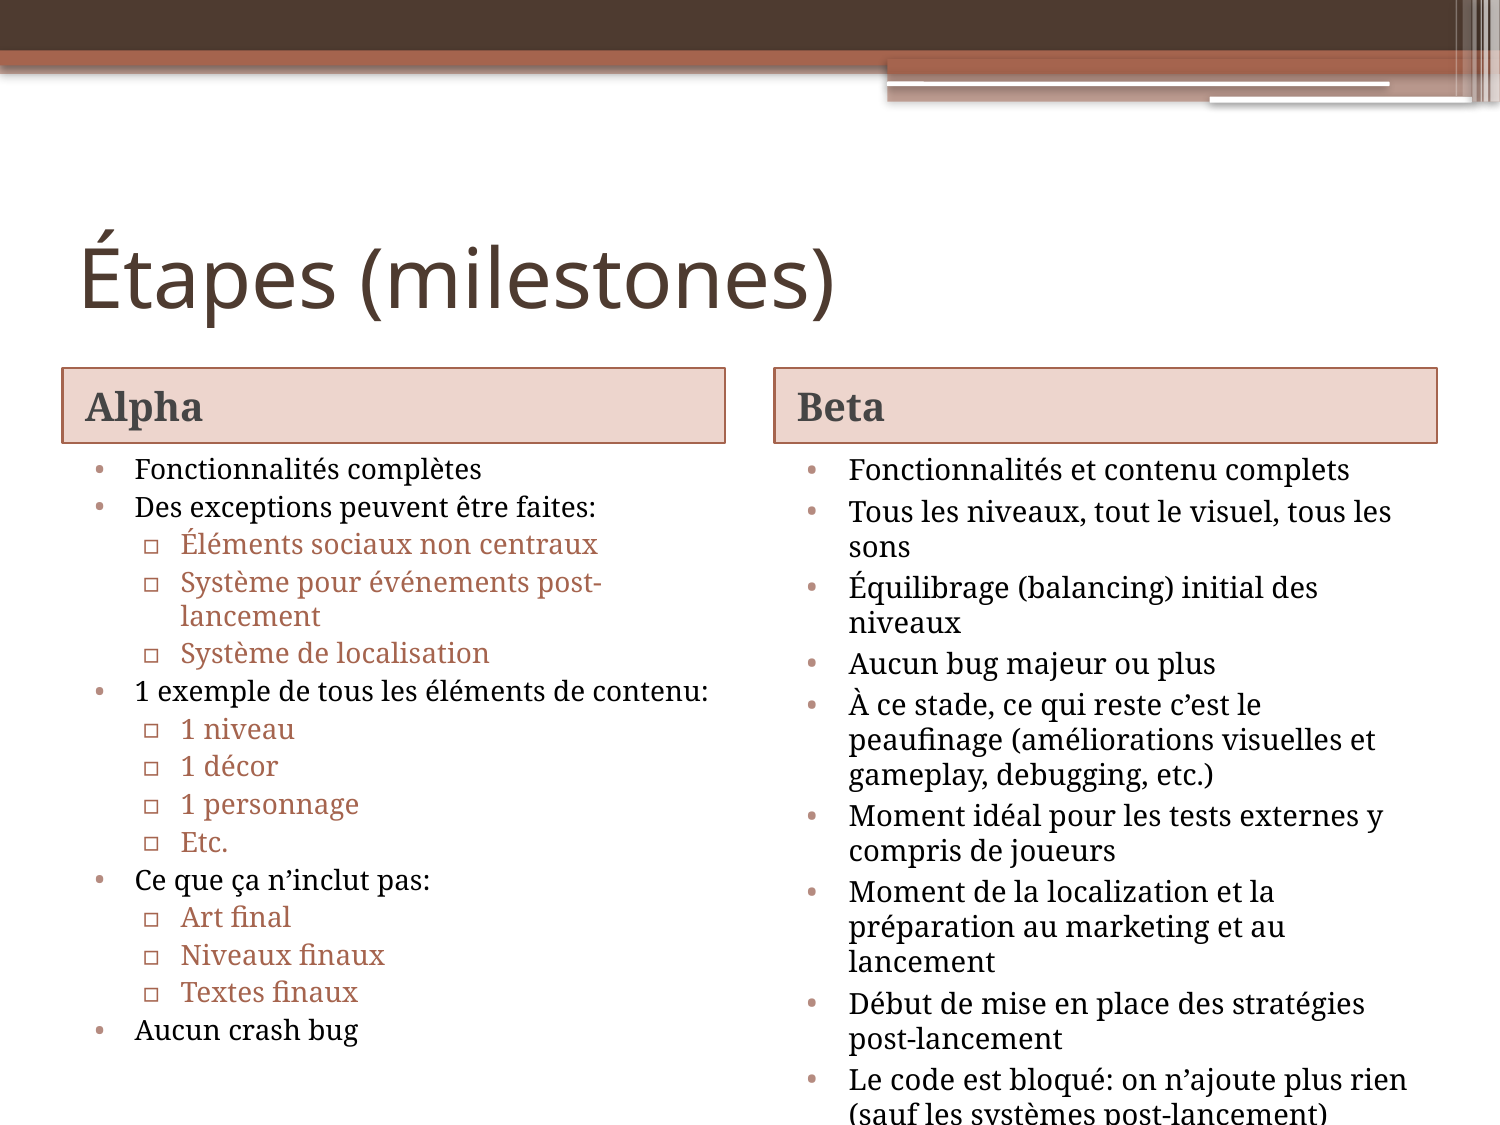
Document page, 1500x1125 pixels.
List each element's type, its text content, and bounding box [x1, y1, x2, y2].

list Fonctionnalités et contenu complets Tous les niveaux, tout le visuel, tous les sons Équilibrage (balancing) initial des niveaux Aucun bug majeur ou plus À ce stade, ce qui reste c’est le peaufinage (améliorations visuelles et gameplay, debugging, etc.) Moment idéal pour les tests externes y compris de joueurs Moment de la localization et la préparation au marketing et au lancement Début de mise en place des stratégies post-lancement Le code est bloqué: on n’ajoute plus rien (sauf les systèmes post-lancement) [773, 444, 1437, 1082]
list Fonctionnalités complètes Des exceptions peuvent être faites: Éléments sociaux non centraux Système pour événements post-lancement Système de localisation 1 exemple de tous les éléments de contenu: 1 niveau 1 décor 1 personnage Etc. Ce que ça n’inclut pas: Art final Niveaux finaux Textes finaux Aucun crash bug [62, 444, 726, 1082]
list Beta [773, 367, 1438, 444]
list Alpha [61, 367, 726, 444]
title Étapes (milestones) [62, 187, 1438, 363]
